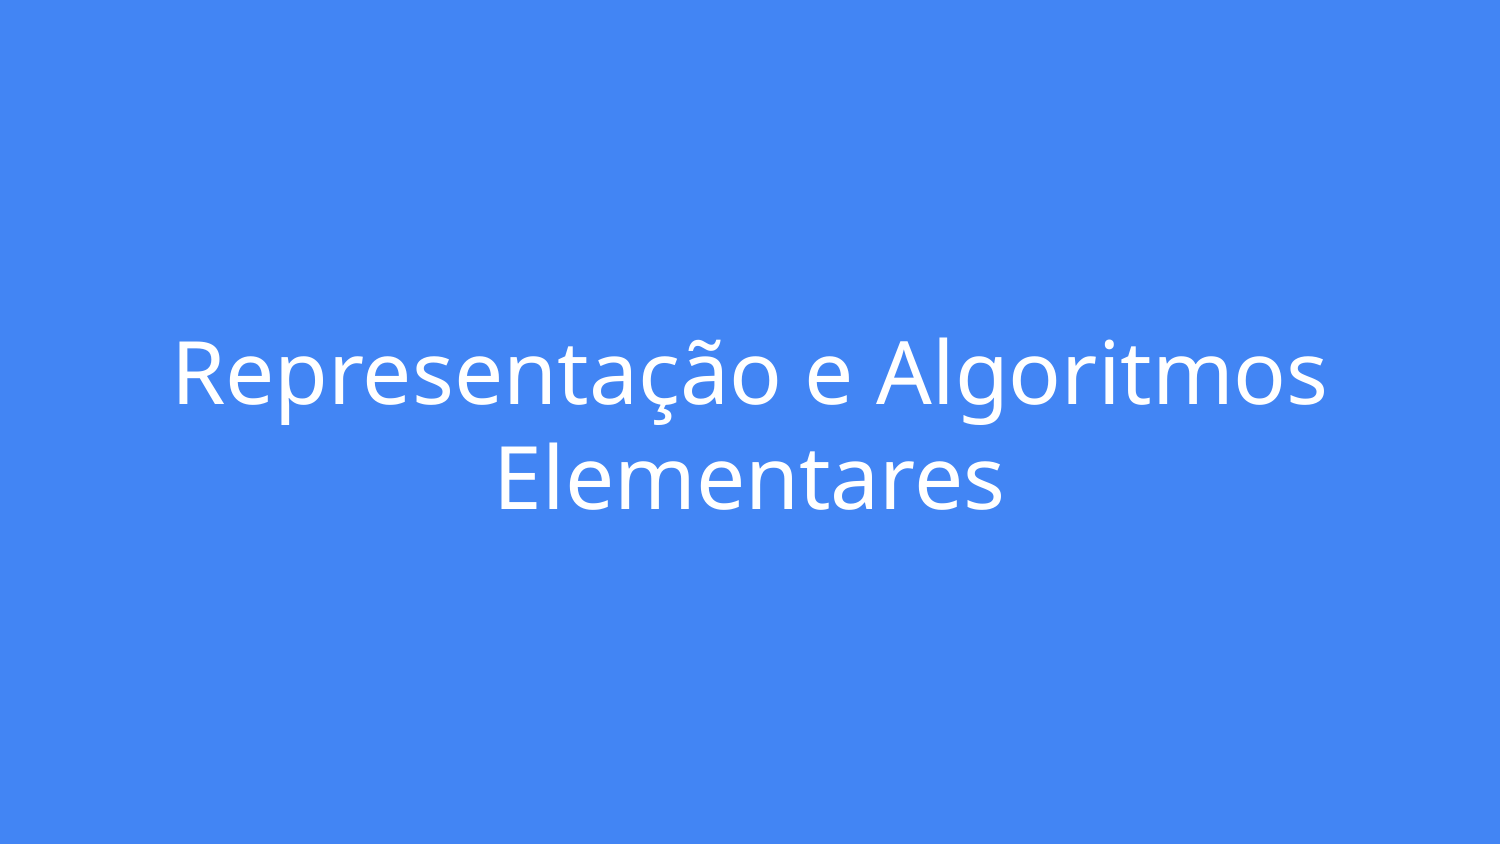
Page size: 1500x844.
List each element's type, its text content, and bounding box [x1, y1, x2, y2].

title Representação e Algoritmos Elementares [75, 338, 1425, 505]
